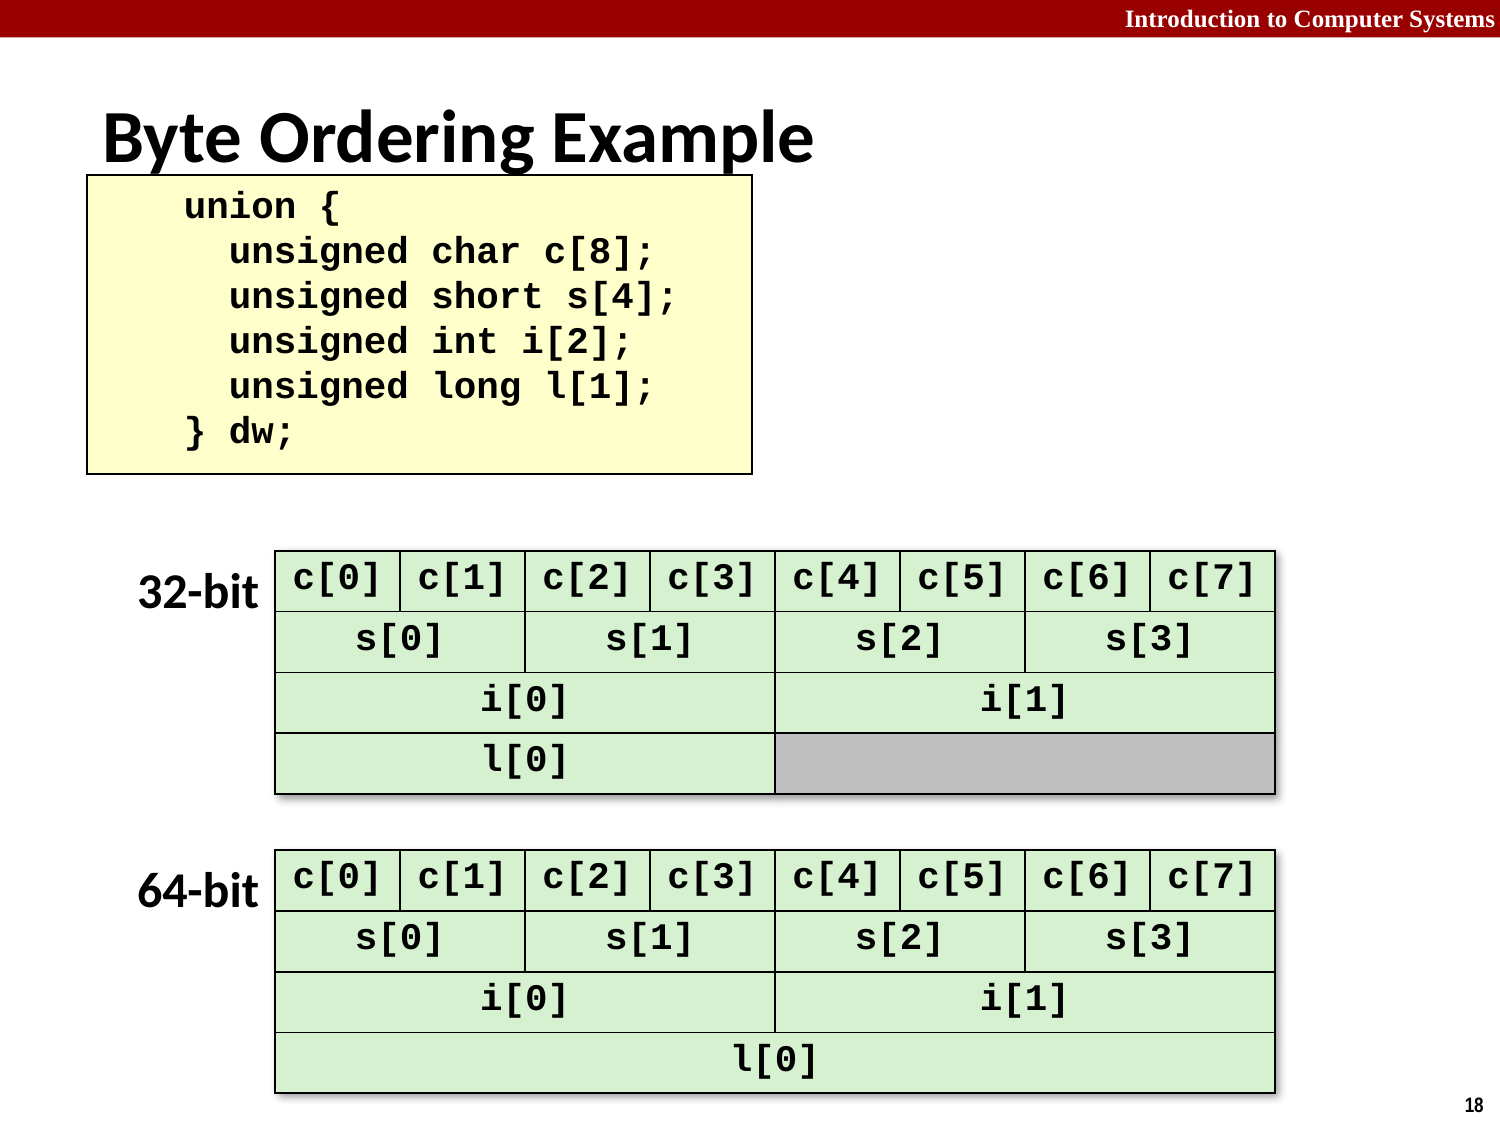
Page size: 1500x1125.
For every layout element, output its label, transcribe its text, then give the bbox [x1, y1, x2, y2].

table_cell l[0] [276, 1033, 1274, 1092]
table_cell [776, 734, 1274, 793]
table_header c[3] [651, 552, 774, 611]
table_cell s[1] [526, 912, 774, 971]
table_cell s[0] [276, 912, 524, 971]
table_cell l[0] [276, 734, 774, 793]
table_cell i[1] [776, 673, 1274, 732]
table_cell s[3] [1026, 612, 1274, 672]
table_header c[0] [276, 552, 399, 611]
table_header c[0] [276, 851, 399, 910]
text_box union { unsigned char c[8]; unsigned short s[4]; unsigned int i[2]; unsigned long l[1]; } dw; [87, 174, 753, 474]
table_header c[1] [401, 552, 524, 611]
table_header c[5] [901, 552, 1024, 611]
table_cell s[3] [1026, 912, 1274, 971]
table_cell s[0] [276, 612, 524, 672]
table_header c[7] [1151, 552, 1274, 611]
table_cell s[2] [776, 612, 1024, 672]
table_header c[4] [776, 851, 899, 910]
text_box 32-bit [122, 550, 274, 626]
table_header c[6] [1026, 552, 1149, 611]
table_header c[2] [526, 552, 649, 611]
title Byte Ordering Example [87, 41, 1179, 224]
table_cell i[0] [276, 973, 774, 1032]
table_header c[2] [526, 851, 649, 910]
table_header c[5] [901, 851, 1024, 910]
table_cell i[1] [776, 973, 1274, 1032]
table_cell s[1] [526, 612, 774, 672]
table_header c[3] [651, 851, 774, 910]
table_header c[6] [1026, 851, 1149, 910]
table_cell i[0] [276, 673, 774, 732]
table_header c[4] [776, 552, 899, 611]
table_header c[7] [1151, 851, 1274, 910]
table_cell s[2] [776, 912, 1024, 971]
table_header c[1] [401, 851, 524, 910]
text_box 64-bit [122, 849, 274, 925]
